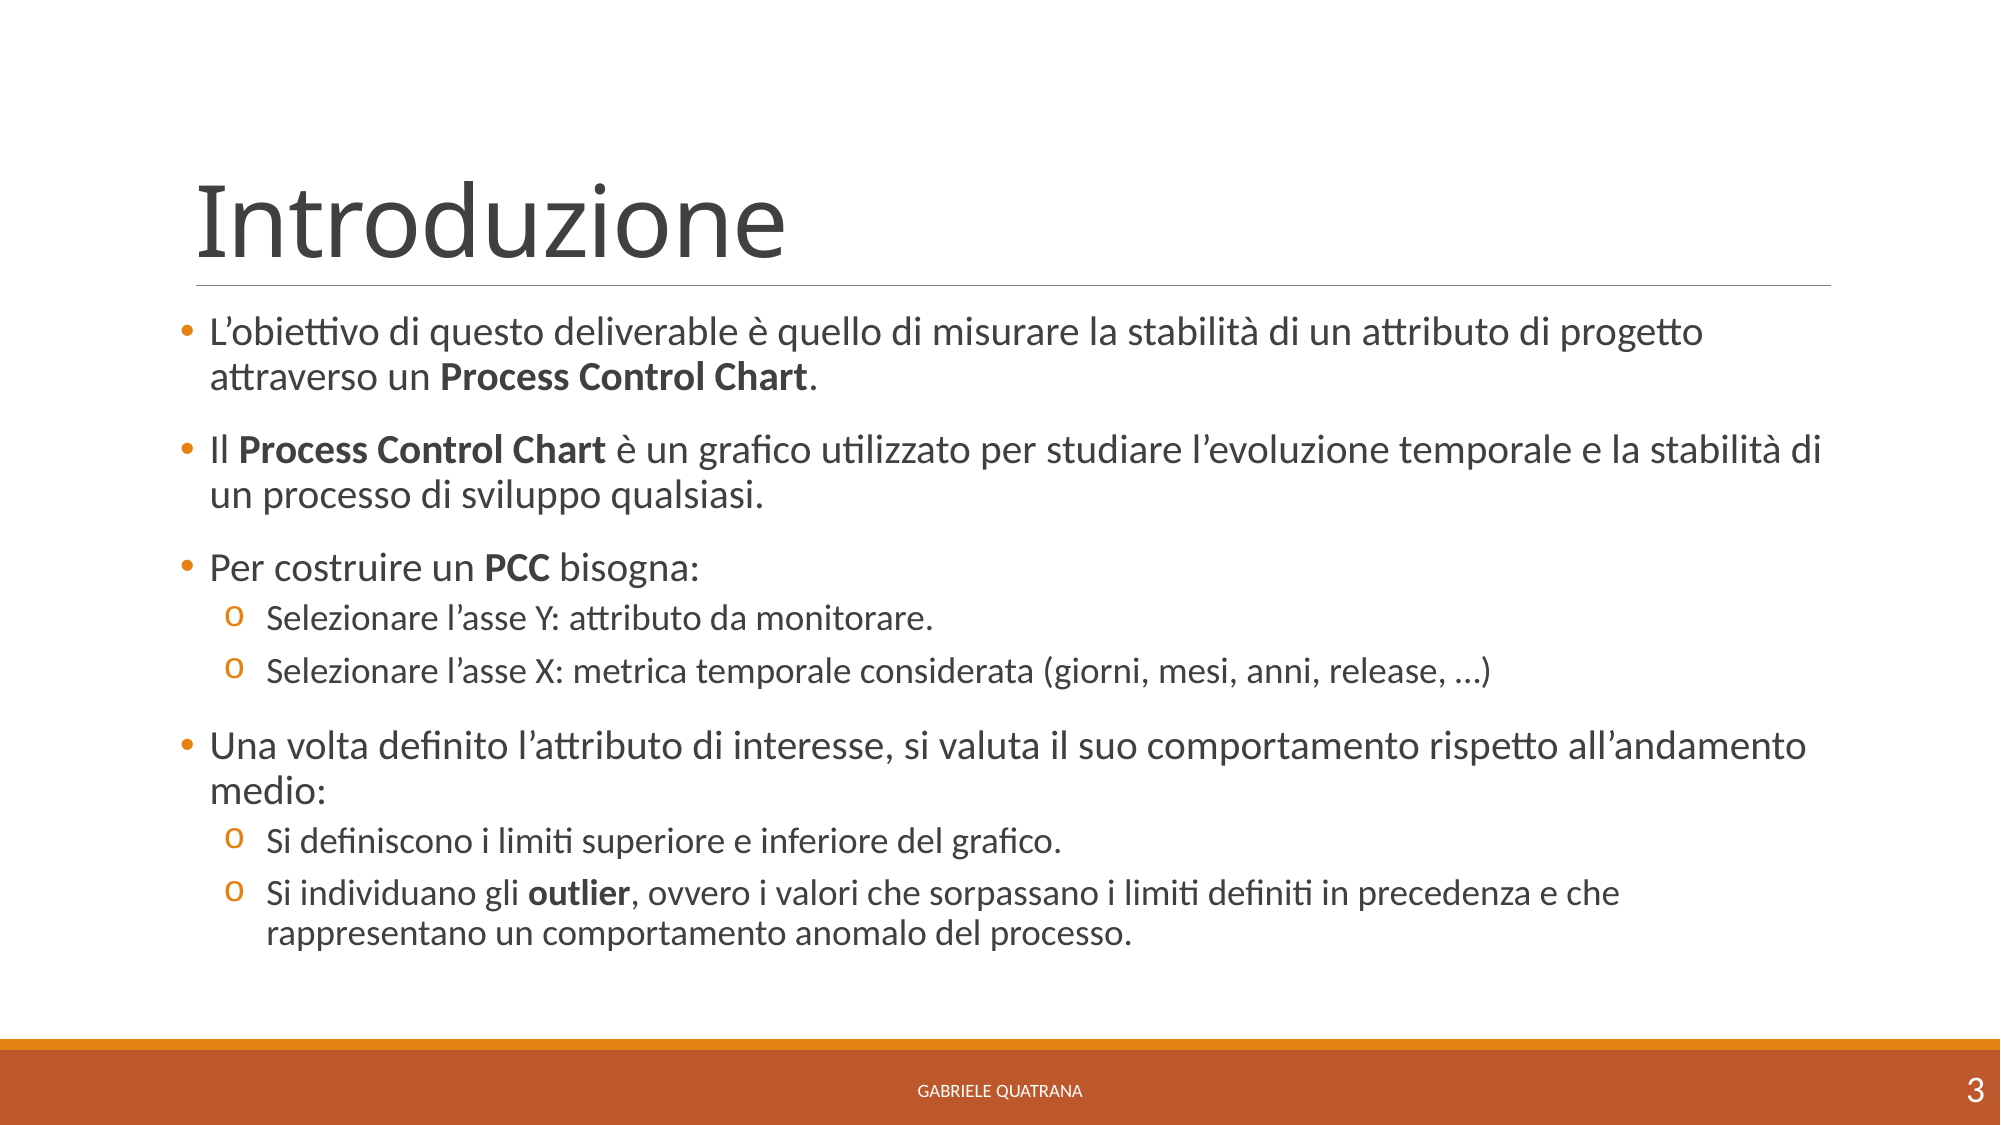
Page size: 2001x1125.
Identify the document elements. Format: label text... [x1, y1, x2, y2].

list L’obiettivo di questo deliverable è quello di misurare la stabilità di un attributo di progetto attraverso un Process Control Chart. Il Process Control Chart è un grafico utilizzato per studiare l’evoluzione temporale e la stabilità di un processo di sviluppo qualsiasi. Per costruire un PCC bisogna: Selezionare l’asse Y: attributo da monitorare. Selezionare l’asse X: metrica temporale considerata (giorni, mesi, anni, release, …) Una volta definito l’attributo di interesse, si valuta il suo comportamento rispetto all’andamento medio: Si definiscono i limiti superiore e inferiore del grafico. Si individuano gli outlier, ovvero i valori che sorpassano i limiti definiti in precedenza e che rappresentano un comportamento anomalo del processo. [180, 302, 1830, 963]
footer Gabriele Quatrana [604, 1059, 1396, 1120]
title Introduzione [180, 47, 1830, 285]
slide_number 3 [1784, 1049, 2000, 1125]
